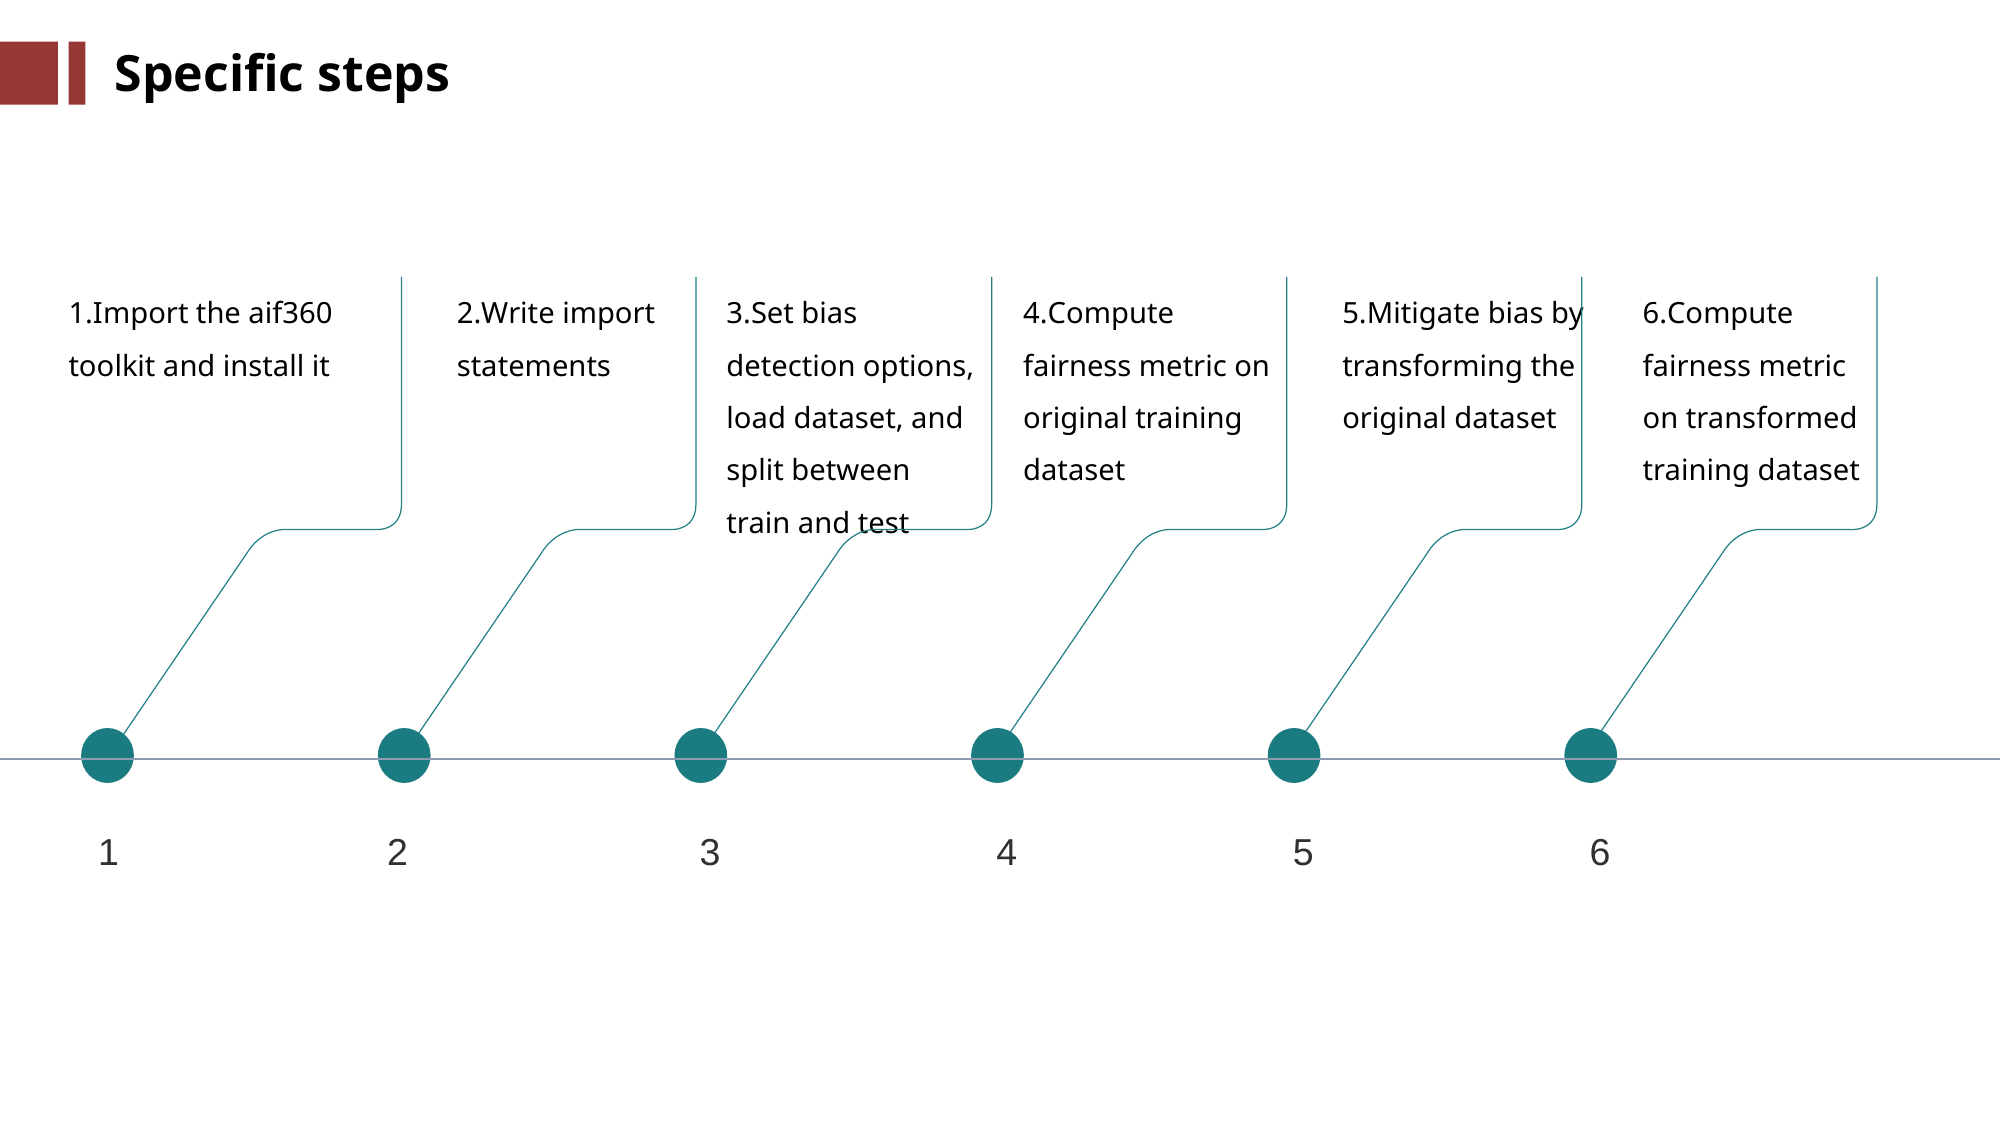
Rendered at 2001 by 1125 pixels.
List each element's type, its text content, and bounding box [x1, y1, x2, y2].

text_box 2 [315, 817, 480, 885]
text_box 1 [25, 817, 191, 885]
text_box 4 [924, 817, 1090, 885]
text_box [81, 276, 378, 783]
text_box [68, 40, 86, 106]
text_box Specific steps [99, 33, 792, 109]
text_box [1564, 276, 1877, 783]
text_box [1268, 276, 1564, 783]
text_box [378, 276, 675, 783]
text_box 6 [1517, 817, 1683, 885]
text_box 1.Import the aif360 toolkit and install it [68, 276, 81, 400]
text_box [971, 276, 1268, 783]
text_box [0, 40, 59, 106]
text_box 3 [627, 817, 793, 885]
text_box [675, 276, 971, 783]
text_box 5 [1220, 817, 1386, 885]
